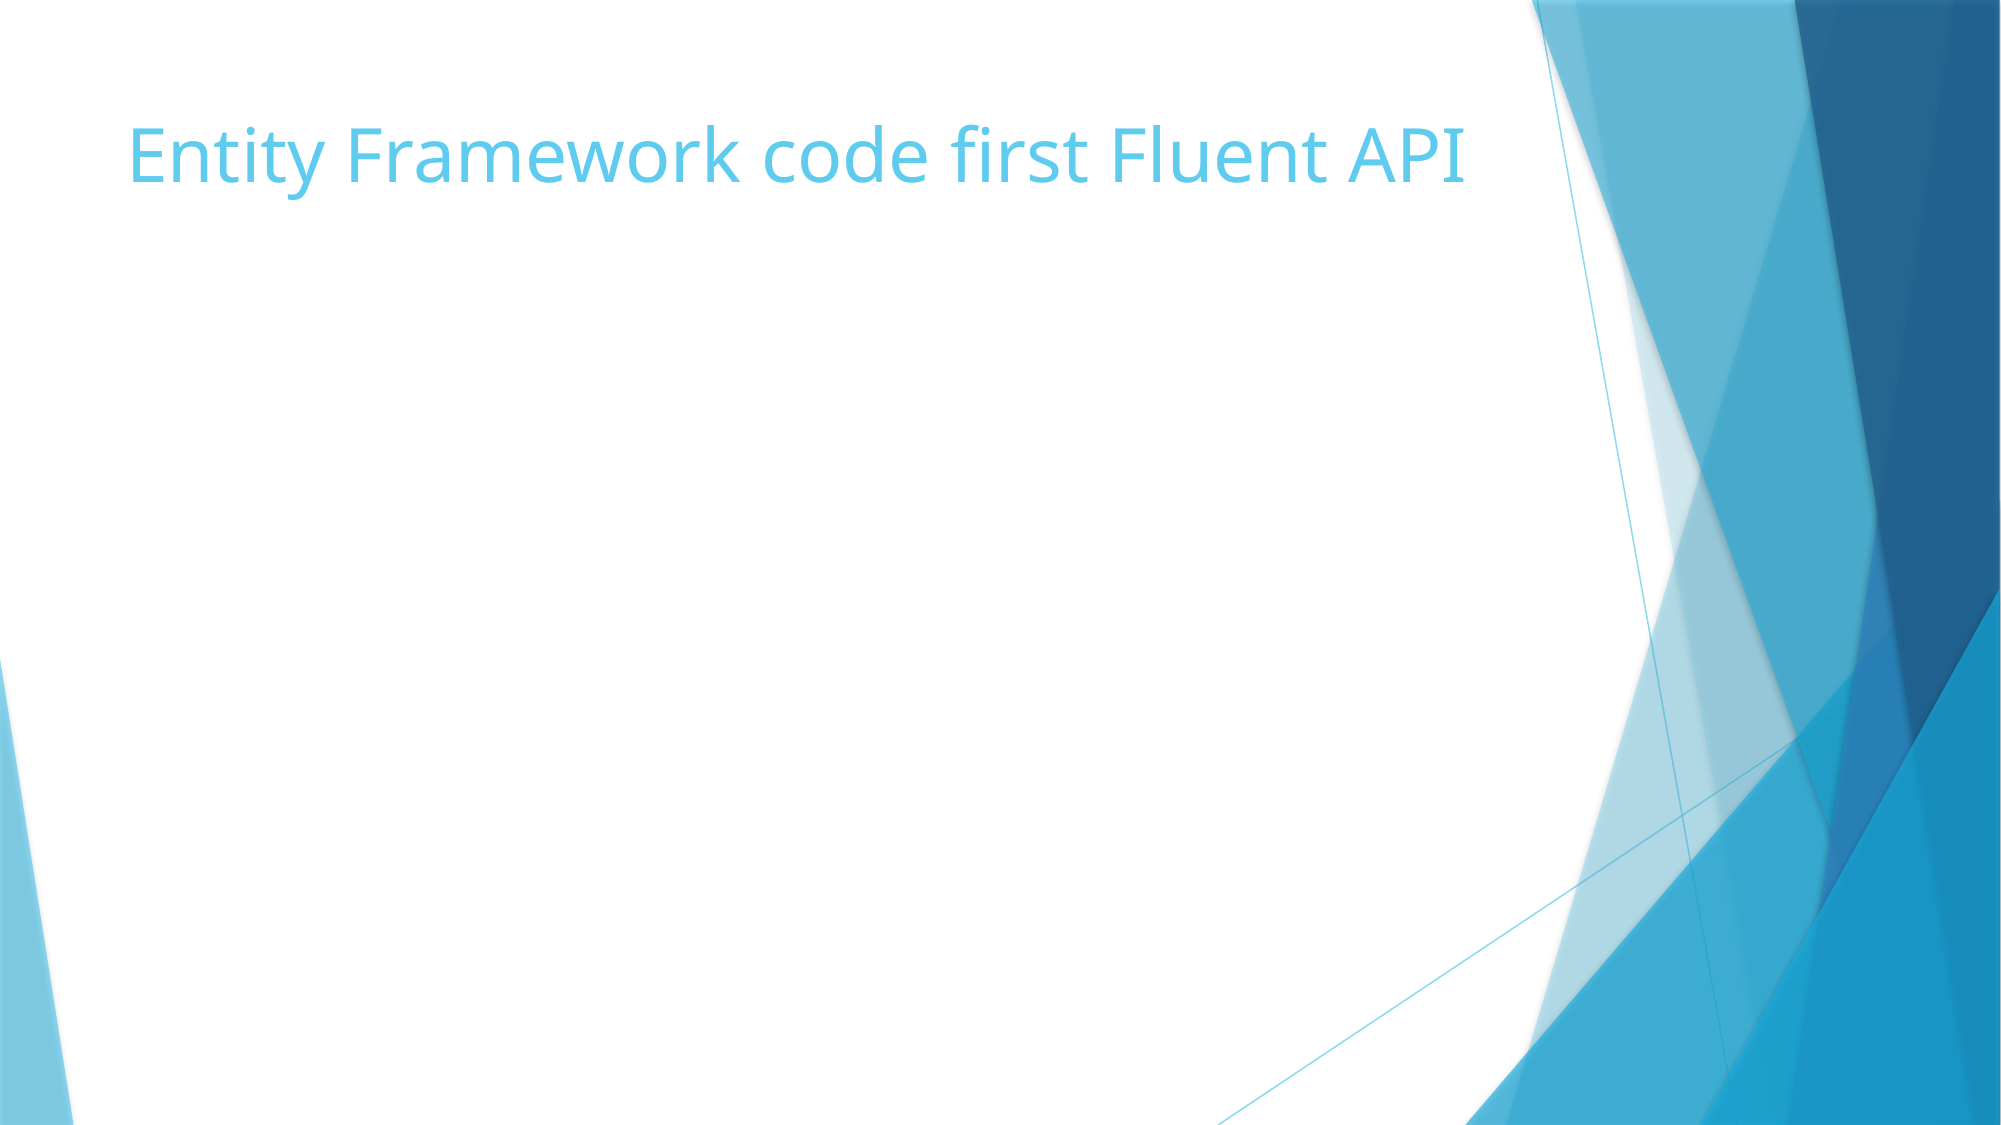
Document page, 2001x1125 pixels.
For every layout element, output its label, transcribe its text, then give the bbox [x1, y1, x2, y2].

title Entity Framework code first Fluent API [111, 99, 1522, 317]
